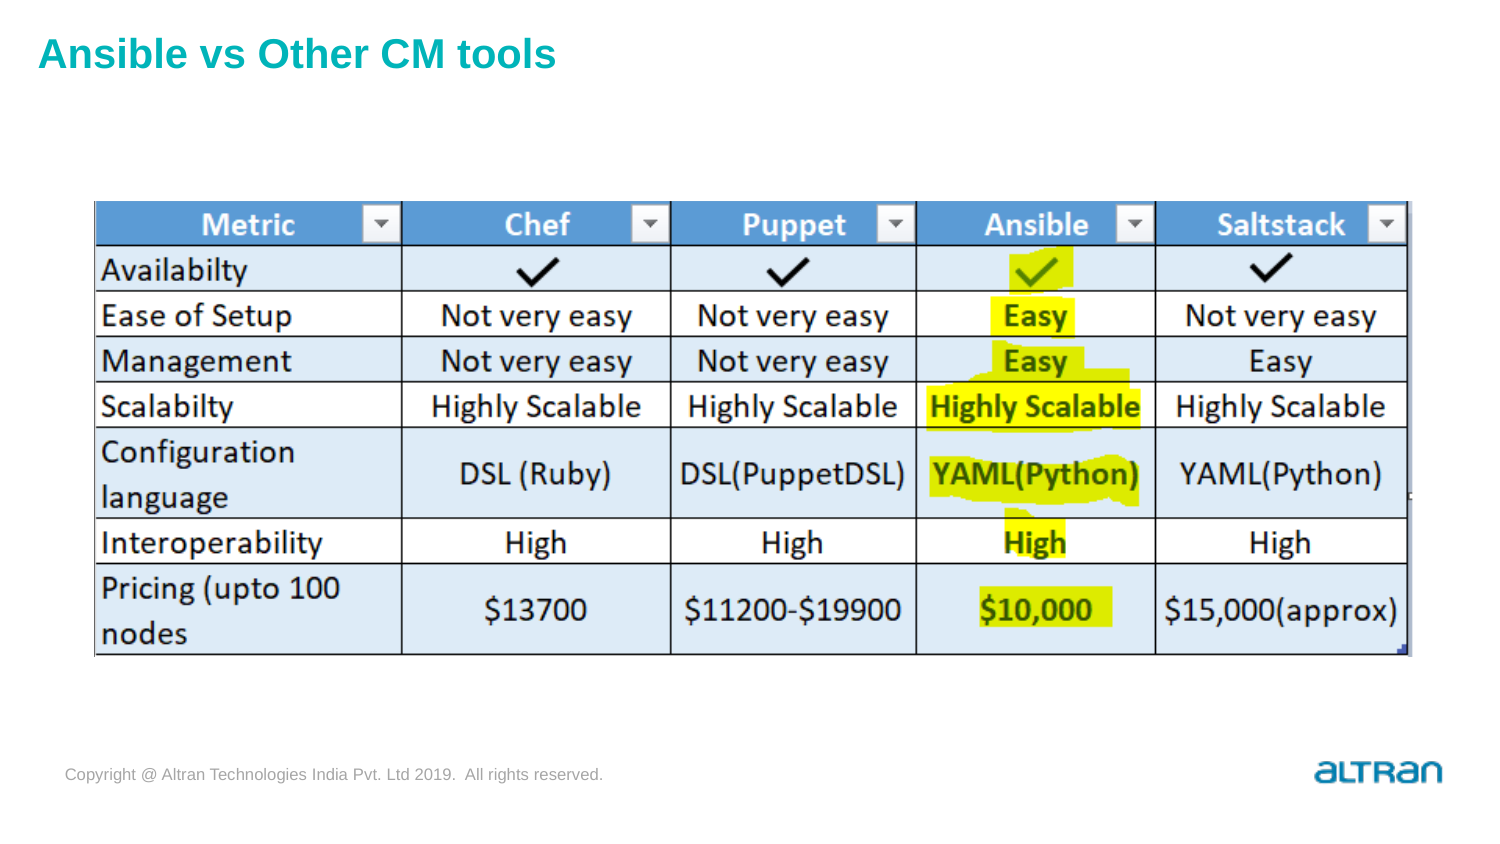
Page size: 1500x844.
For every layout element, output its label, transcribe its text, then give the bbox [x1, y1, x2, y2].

text_box Copyright @ Altran Technologies India Pvt. Ltd 2019. All rights reserved. [49, 756, 630, 800]
picture [93, 200, 1413, 657]
picture [1310, 757, 1447, 788]
text_box Ansible vs Other CM tools [22, 24, 1405, 80]
